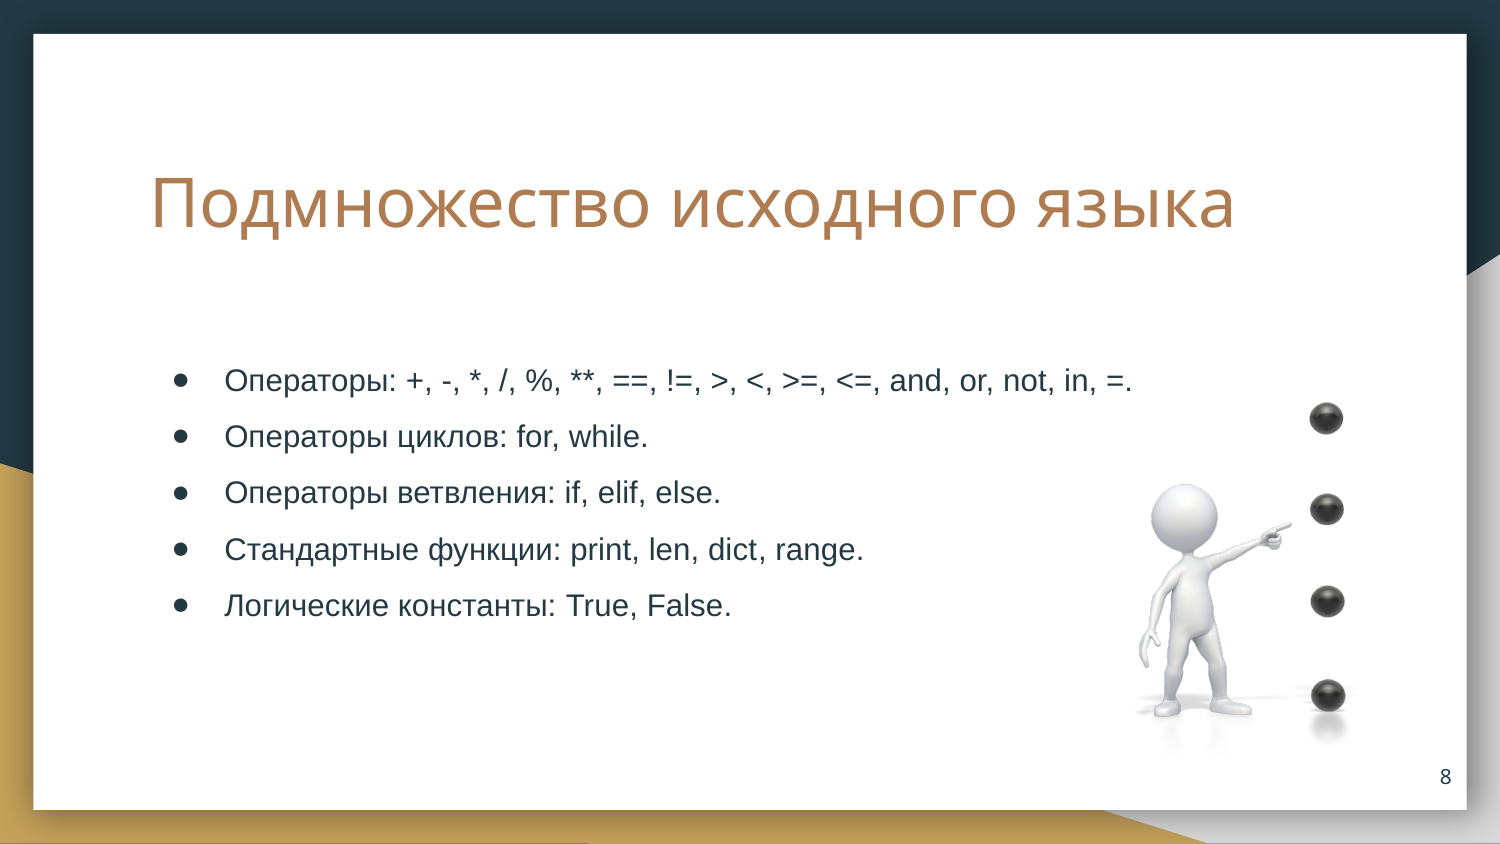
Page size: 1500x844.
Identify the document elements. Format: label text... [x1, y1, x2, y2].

title Подмножество исходного языка [134, 138, 1366, 296]
list Операторы: +, -, *, /, %, **, ==, !=, >, <, >=, <=, and, or, not, in, =. Операторы циклов: for, while. Операторы ветвления: if, elif, else. Стандартные функции: print, len, dict, range. Логические константы: True, False. [134, 326, 1366, 729]
slide_number 8 [1376, 745, 1467, 810]
picture [1100, 391, 1366, 765]
